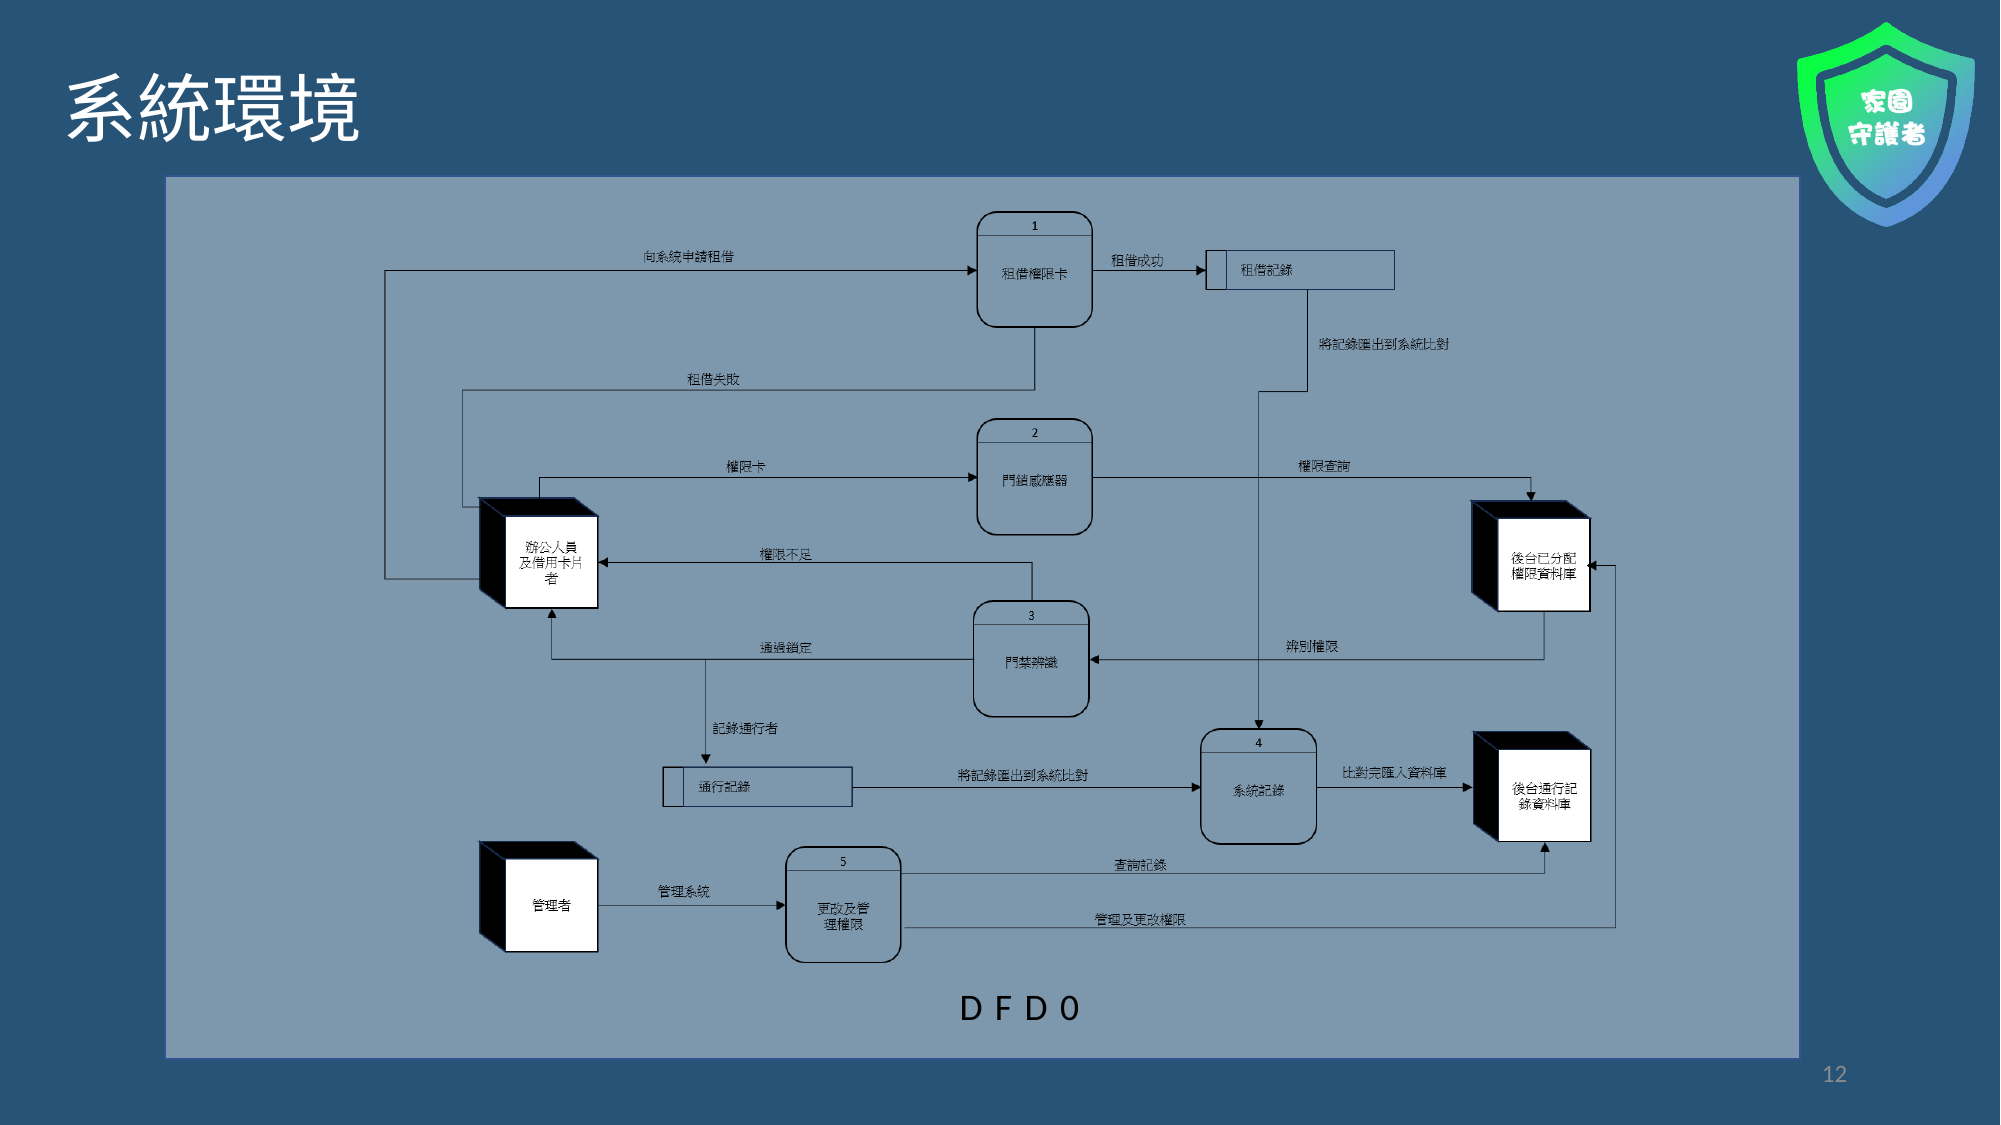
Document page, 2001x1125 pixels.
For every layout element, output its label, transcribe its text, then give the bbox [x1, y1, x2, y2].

slide_number 12 [1412, 1042, 1863, 1103]
text_box [164, 175, 1801, 1060]
picture [384, 211, 1616, 963]
text_box DFD0 [944, 975, 1095, 1036]
picture [1797, 22, 1975, 227]
title 系統環境 [47, 38, 1020, 186]
